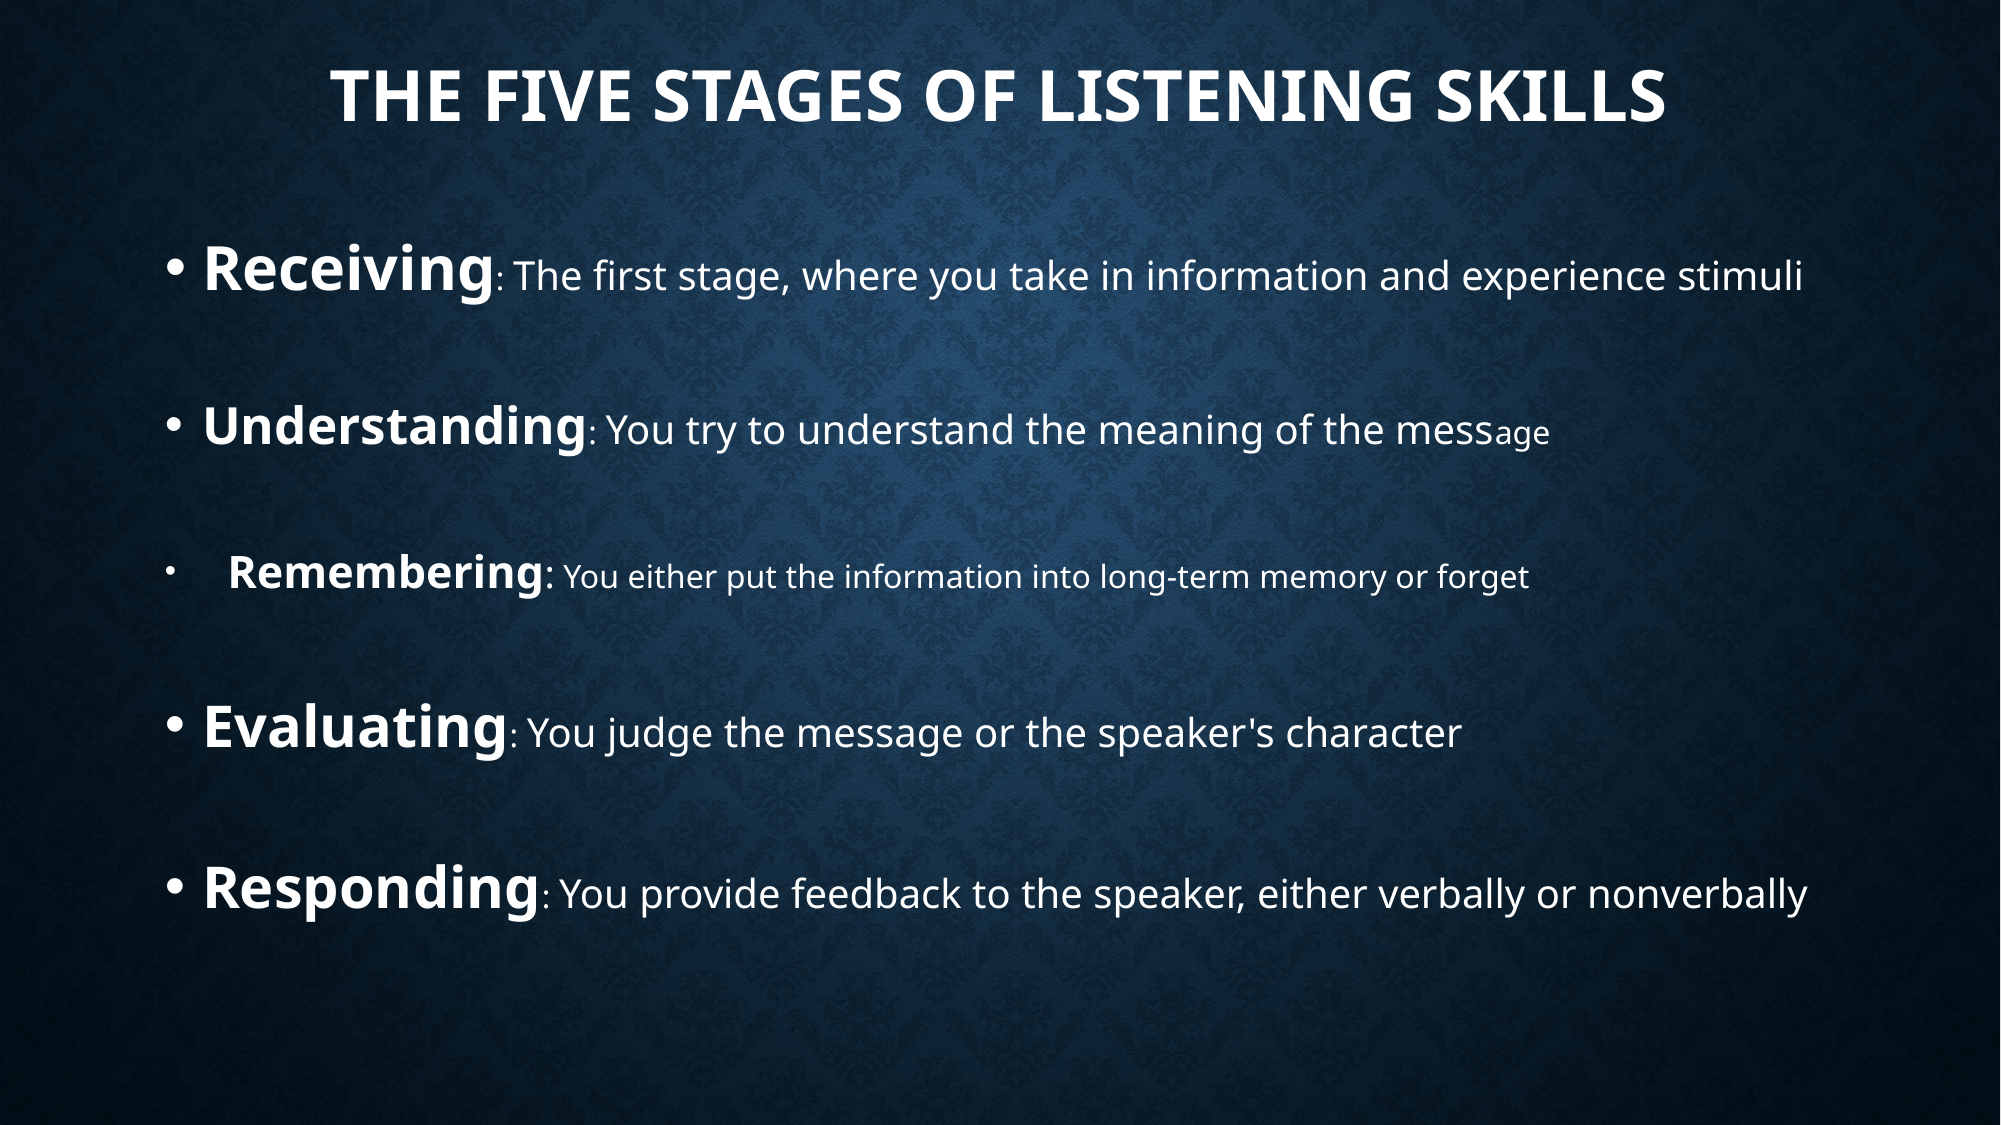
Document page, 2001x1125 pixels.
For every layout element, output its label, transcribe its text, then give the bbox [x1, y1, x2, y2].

title THE FIVE STAGES OF LISTENING SKILLS [149, 0, 1849, 197]
list Receiving: The first stage, where you take in information and experience stimuli Understanding: You try to understand the meaning of the message Remembering: You either put the information into long-term memory or forget Evaluating: You judge the message or the speaker's character Responding: You provide feedback to the speaker, either verbally or nonverbally [149, 207, 1849, 1066]
